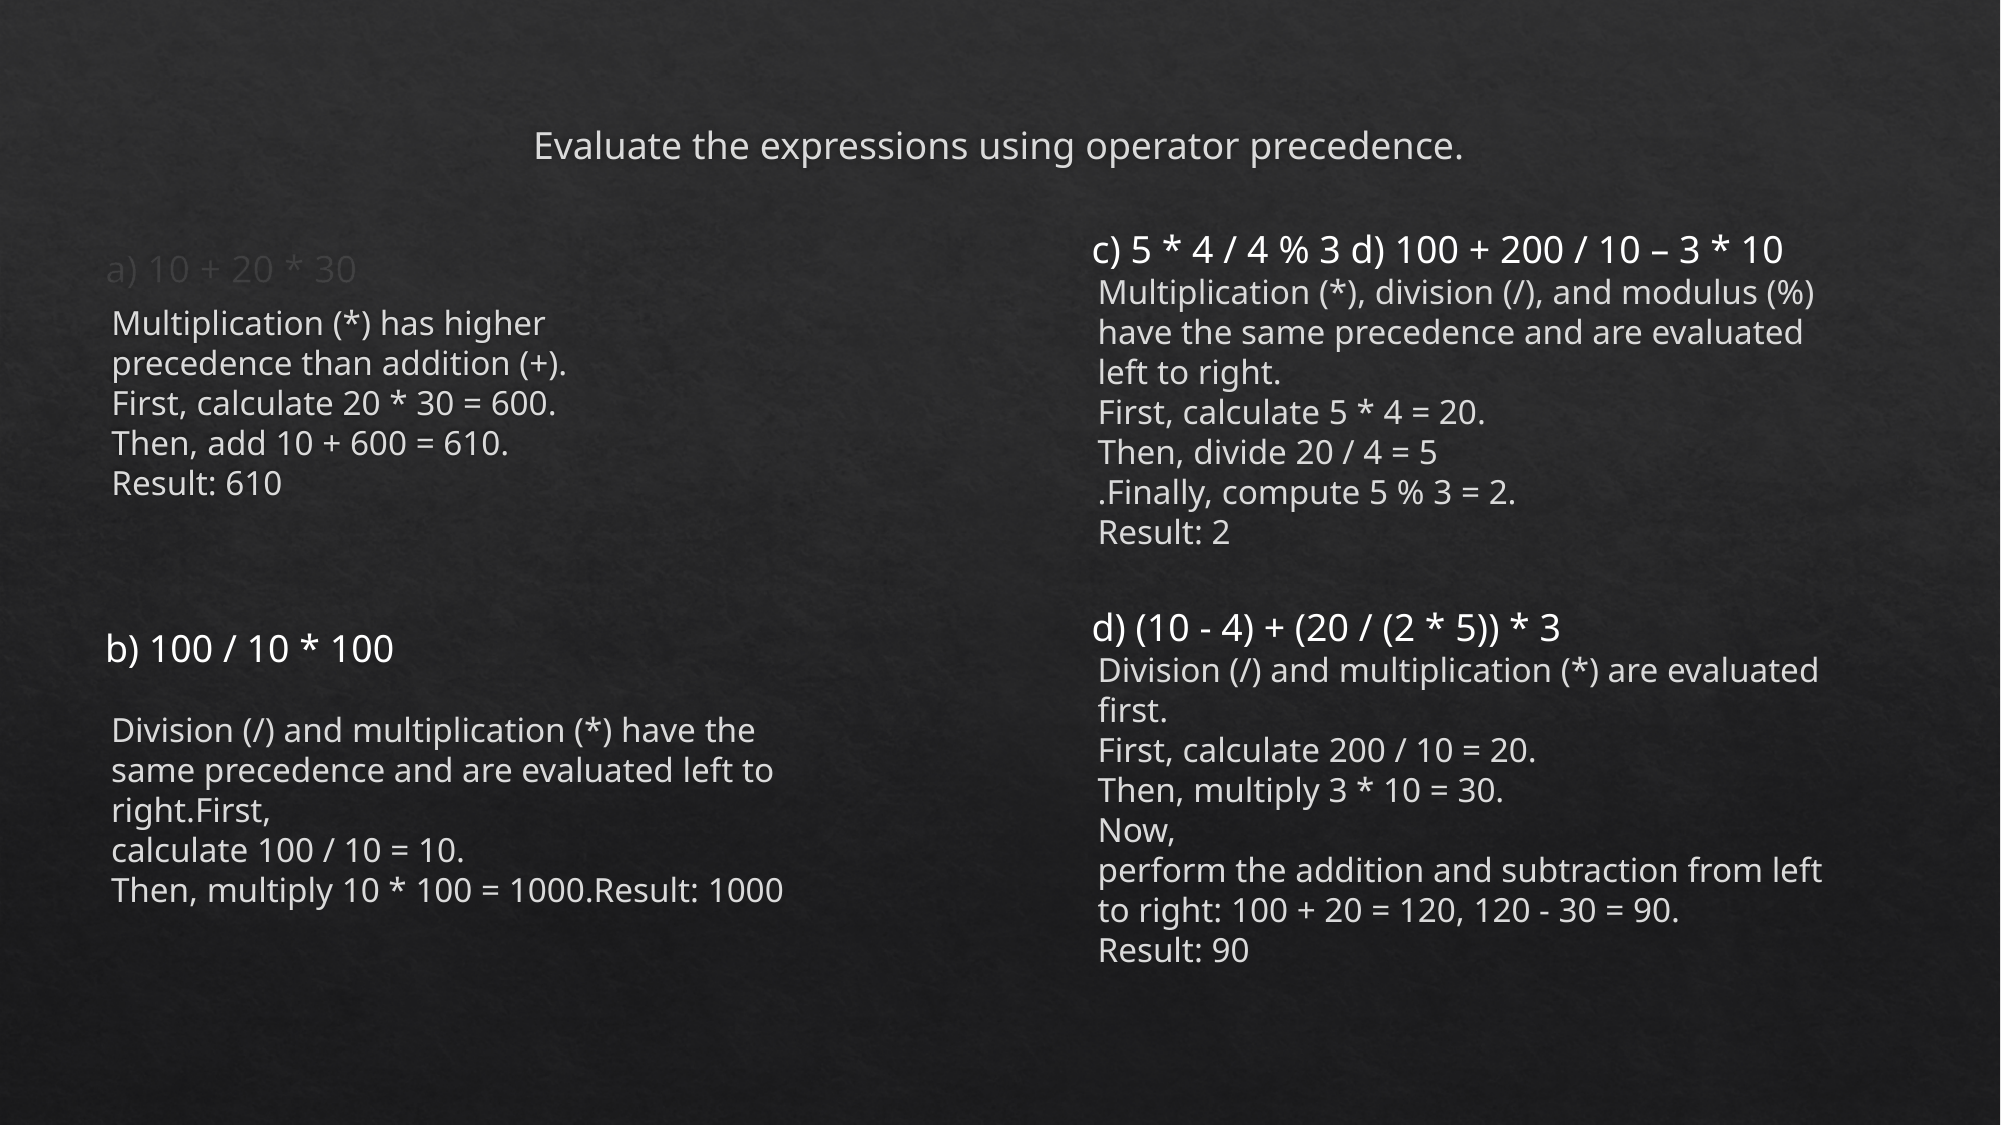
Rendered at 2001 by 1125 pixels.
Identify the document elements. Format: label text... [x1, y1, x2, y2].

title Evaluate the expressions using operator precedence. [149, 64, 1849, 224]
list a) 10 + 20 * 30 Multiplication (*) has higher precedence than addition (+). First, calculate 20 * 30 = 600. Then, add 10 + 600 = 610. Result: 610 [90, 237, 658, 561]
text_box b) 100 / 10 * 100 Division (/) and multiplication (*) have the same precedence and are evaluated left to right.First, calculate 100 / 10 = 10. Then, multiply 10 * 100 = 1000.Result: 1000 [90, 617, 807, 917]
text_box d) (10 - 4) + (20 / (2 * 5)) * 3 Division (/) and multiplication (*) are evaluated first. First, calculate 200 / 10 = 20. Then, multiply 3 * 10 = 30. Now, perform the addition and subtraction from left to right: 100 + 20 = 120, 120 - 30 = 90. Result: 90 [1076, 597, 1849, 977]
text_box c) 5 * 4 / 4 % 3 d) 100 + 200 / 10 – 3 * 10 Multiplication (*), division (/), and modulus (%) have the same precedence and are evaluated left to right. First, calculate 5 * 4 = 20. Then, divide 20 / 4 = 5 .Finally, compute 5 % 3 = 2. Result: 2 [1076, 219, 1831, 559]
